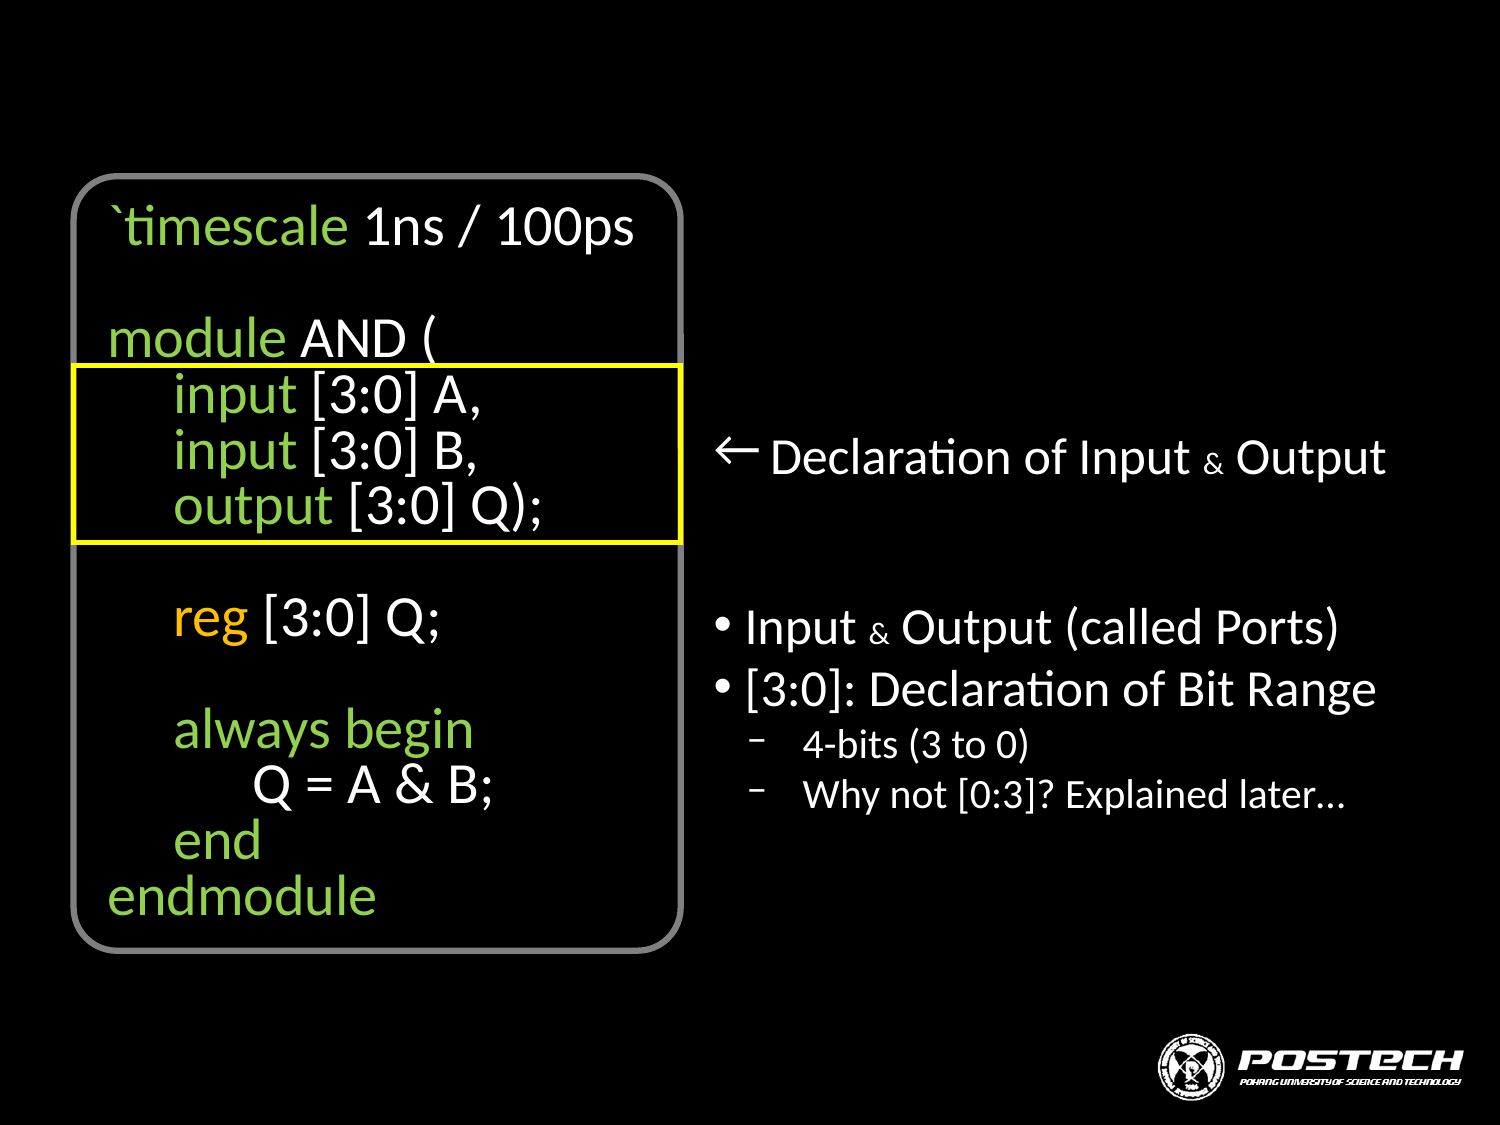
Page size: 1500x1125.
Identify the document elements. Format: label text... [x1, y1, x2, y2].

text_box [72, 175, 682, 952]
picture [1225, 1050, 1474, 1096]
text_box Declaration of Input & Output [699, 414, 1495, 492]
text_box [73, 364, 682, 543]
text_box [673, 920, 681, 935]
text_box Input & Output (called Ports) [3:0]: Declaration of Bit Range 4-bits (3 to 0) Why not [0:3]? Explained later… [699, 584, 1495, 825]
